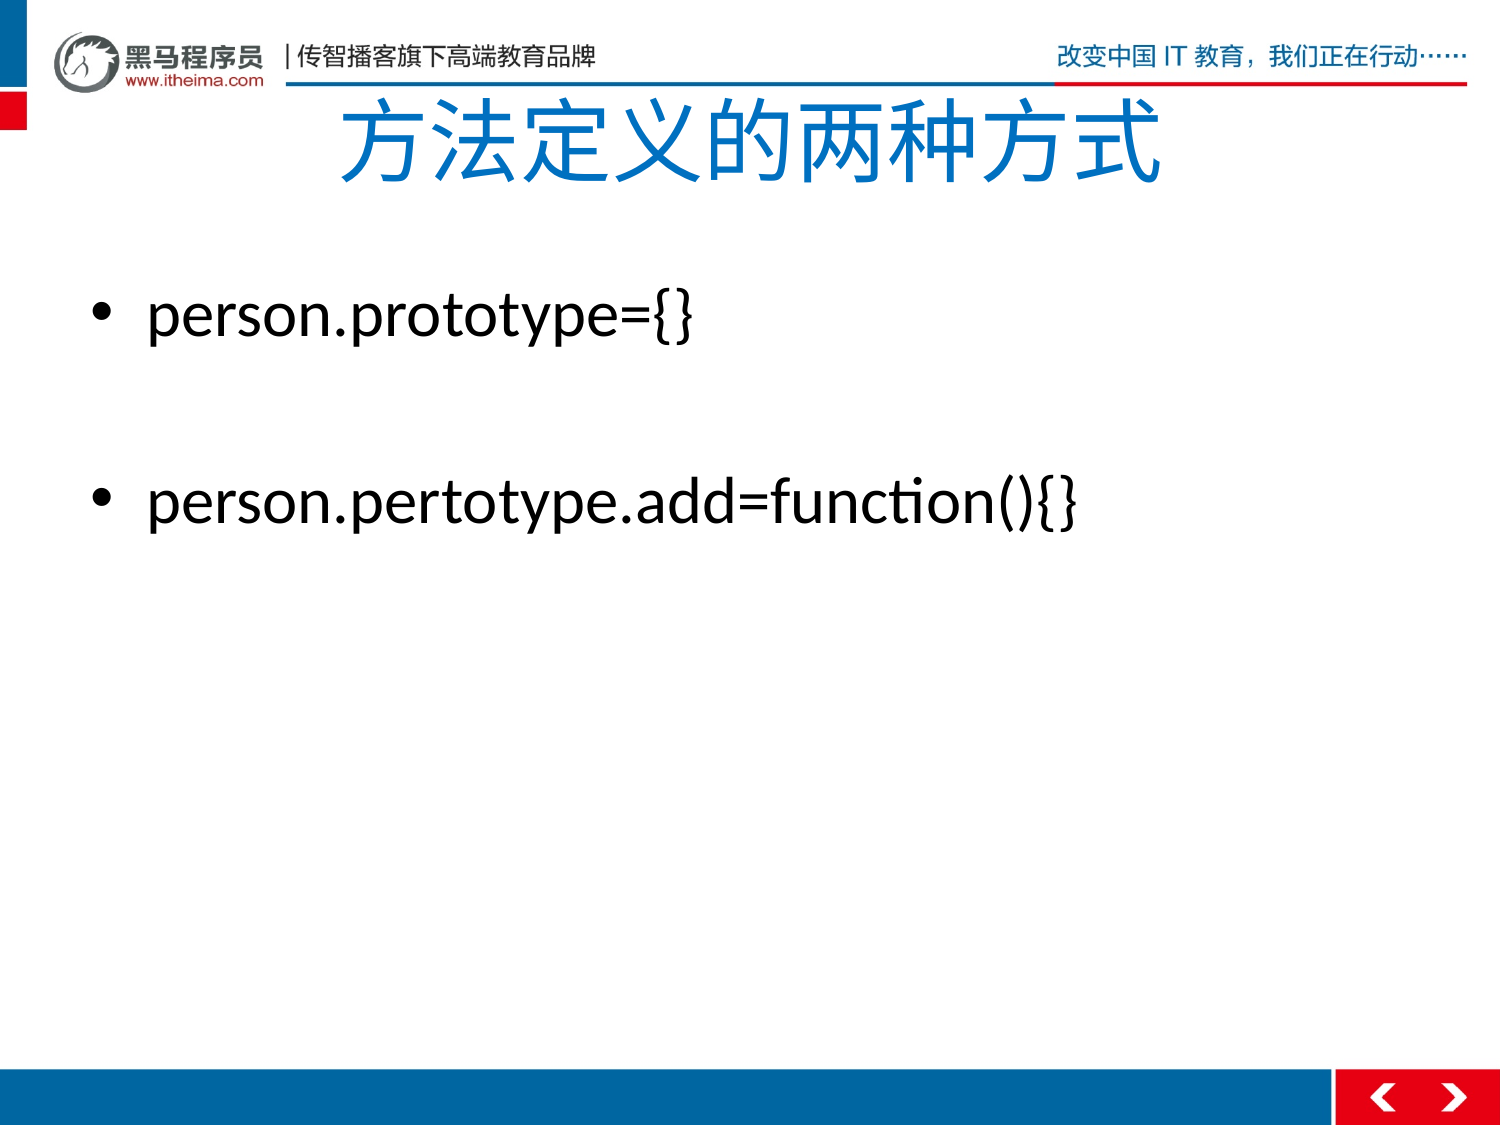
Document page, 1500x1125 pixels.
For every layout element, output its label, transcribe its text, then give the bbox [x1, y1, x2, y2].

picture [0, 0, 1500, 1125]
list person.prototype={} person.pertotype.add=function(){} [75, 262, 1425, 1005]
title 方法定义的两种方式 [75, 45, 1425, 233]
